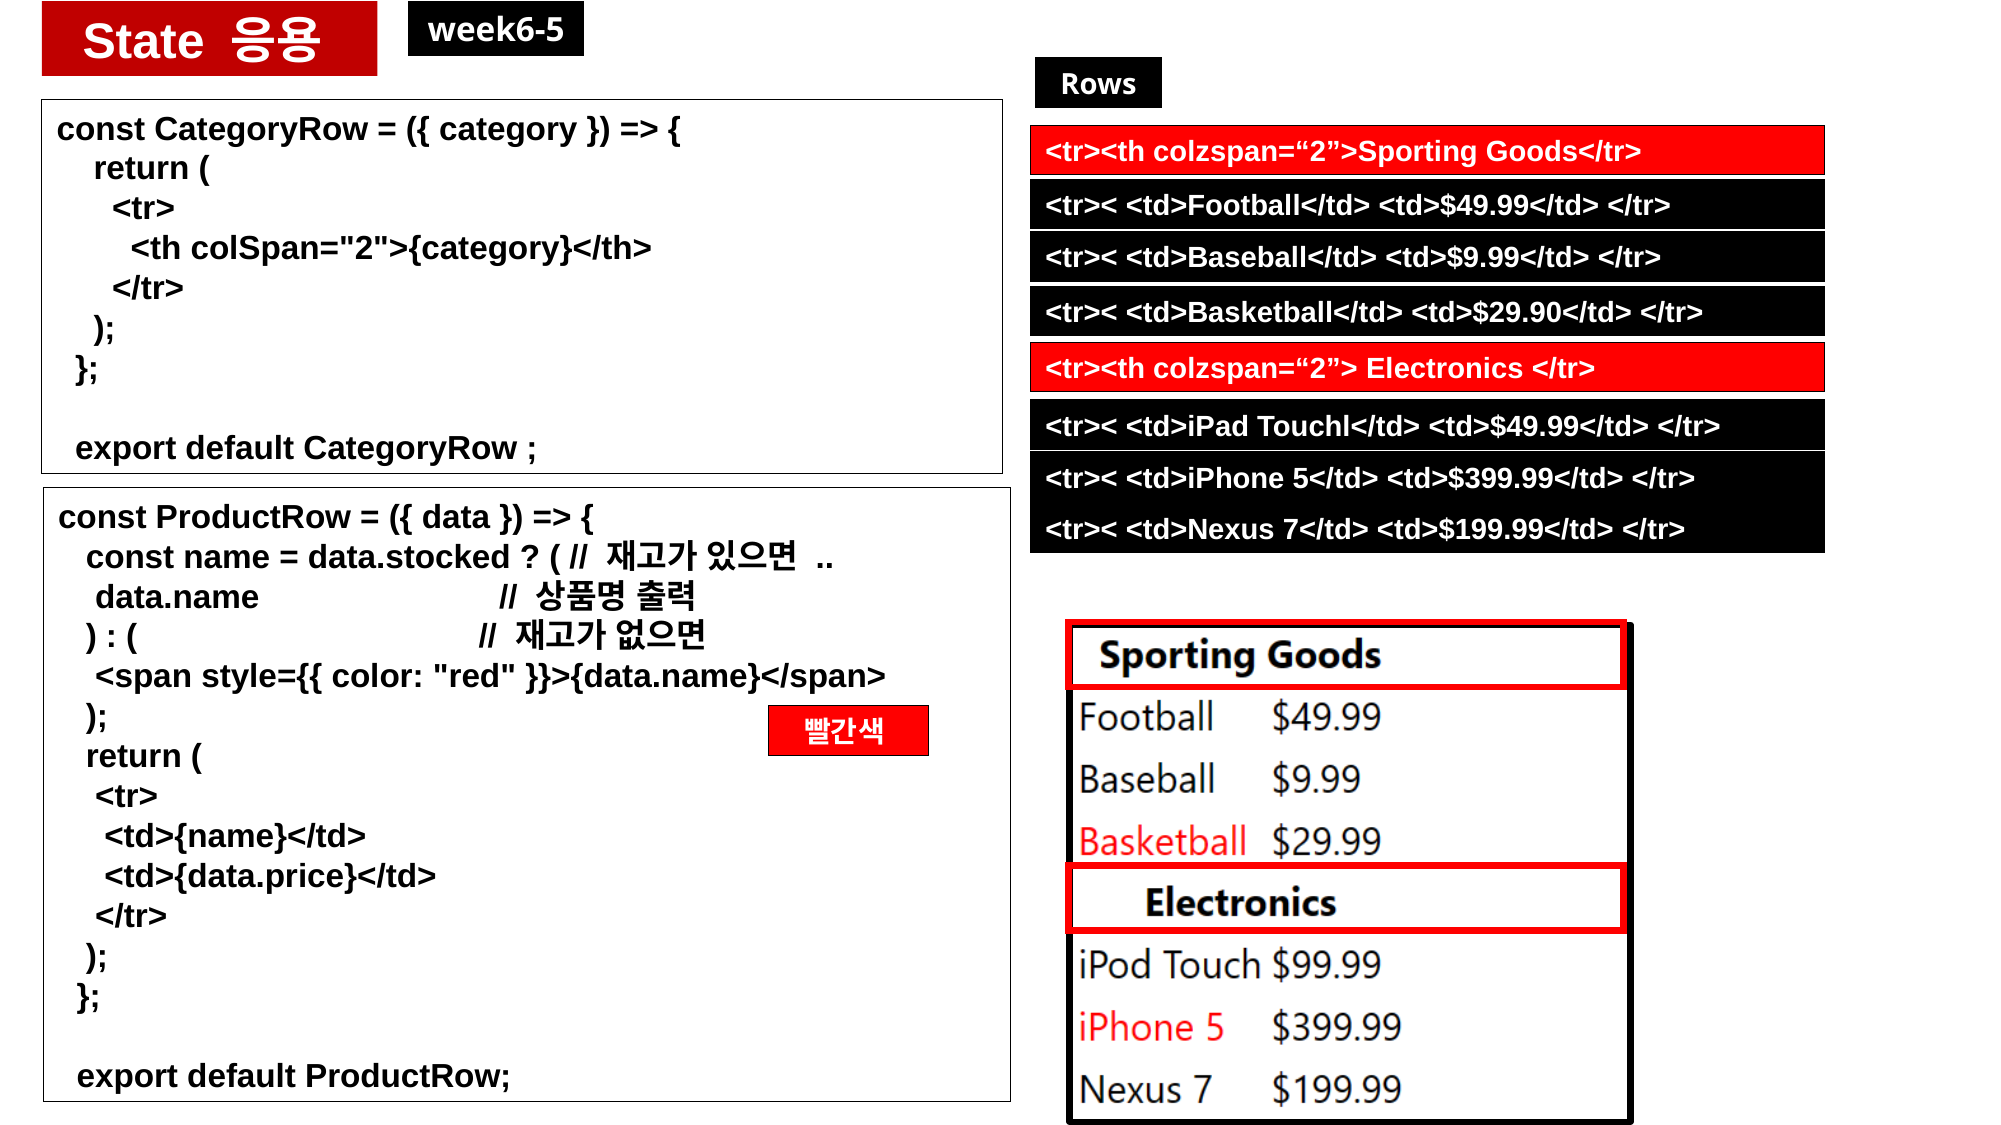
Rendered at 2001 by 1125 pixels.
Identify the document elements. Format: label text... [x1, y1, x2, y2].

text_box week6-5 [408, 1, 584, 56]
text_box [1030, 57, 1825, 554]
text_box const ProductRow = ({ data }) => { const name = data.stocked ? ( // 재고가 있으면 .. data.name // 상품명 출력 ) : ( // 재고가 없으면 <span style={{ color: "red" }}>{data.name}</span> ); return ( <tr> <td>{name}</td> <td>{data.price}</td> </tr> ); }; export default ProductRow; [43, 487, 1011, 1102]
text_box State 응용 [41, 1, 378, 76]
text_box const CategoryRow = ({ category }) => { return ( <tr> <th colSpan="2">{category}</th> </tr> ); }; export default CategoryRow ; [41, 99, 1003, 474]
text_box 빨간색 [768, 705, 929, 756]
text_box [1068, 622, 1628, 1119]
